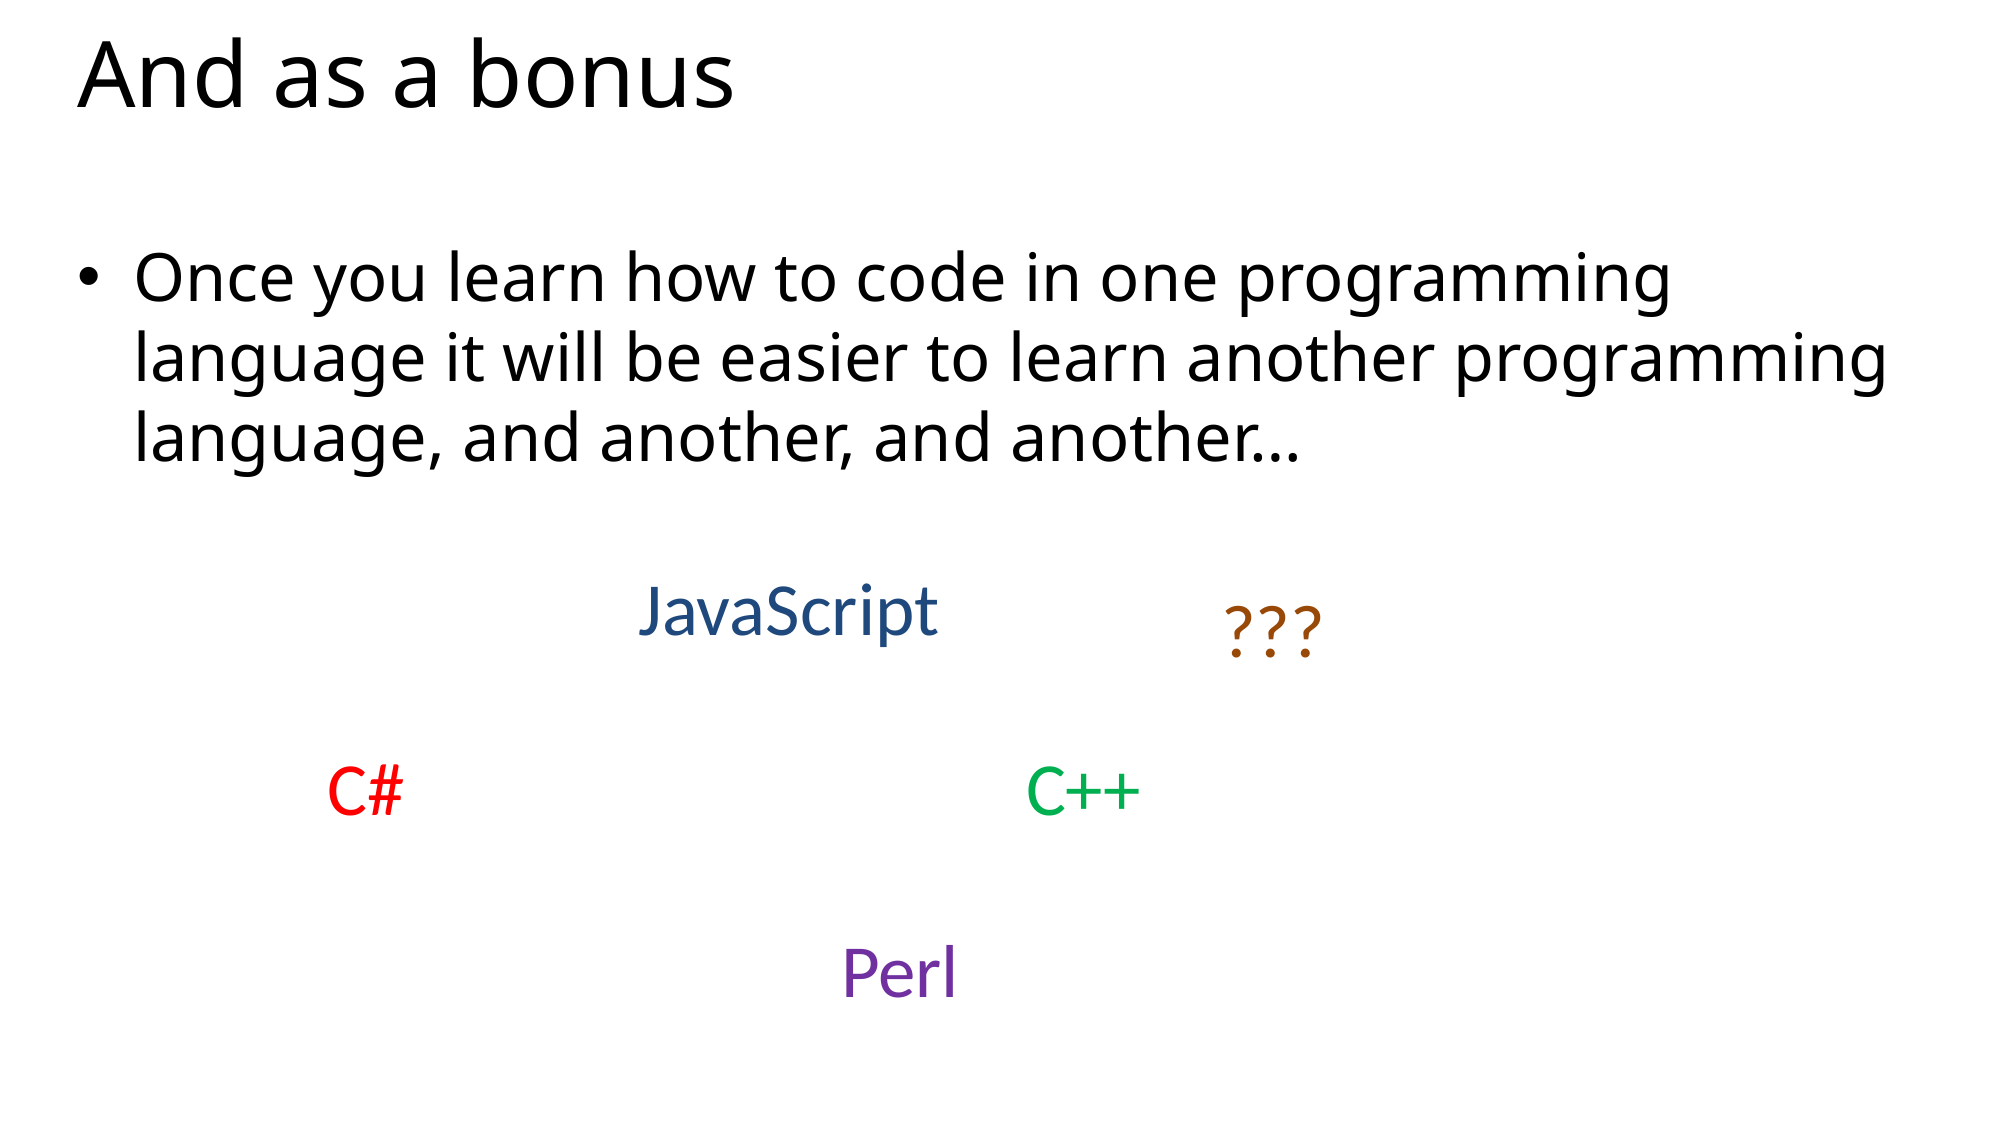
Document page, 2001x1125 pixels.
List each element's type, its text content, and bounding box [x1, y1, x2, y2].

text_box And as a bonus [62, 29, 1953, 205]
text_box Perl [826, 914, 975, 1020]
text_box C# [313, 732, 421, 838]
text_box C++ [1011, 732, 1157, 838]
text_box Once you learn how to code in one programming language it will be easier to learn another programming language, and another, and another… [62, 227, 1953, 553]
text_box ??? [1206, 574, 1341, 680]
text_box JavaScript [623, 552, 955, 658]
